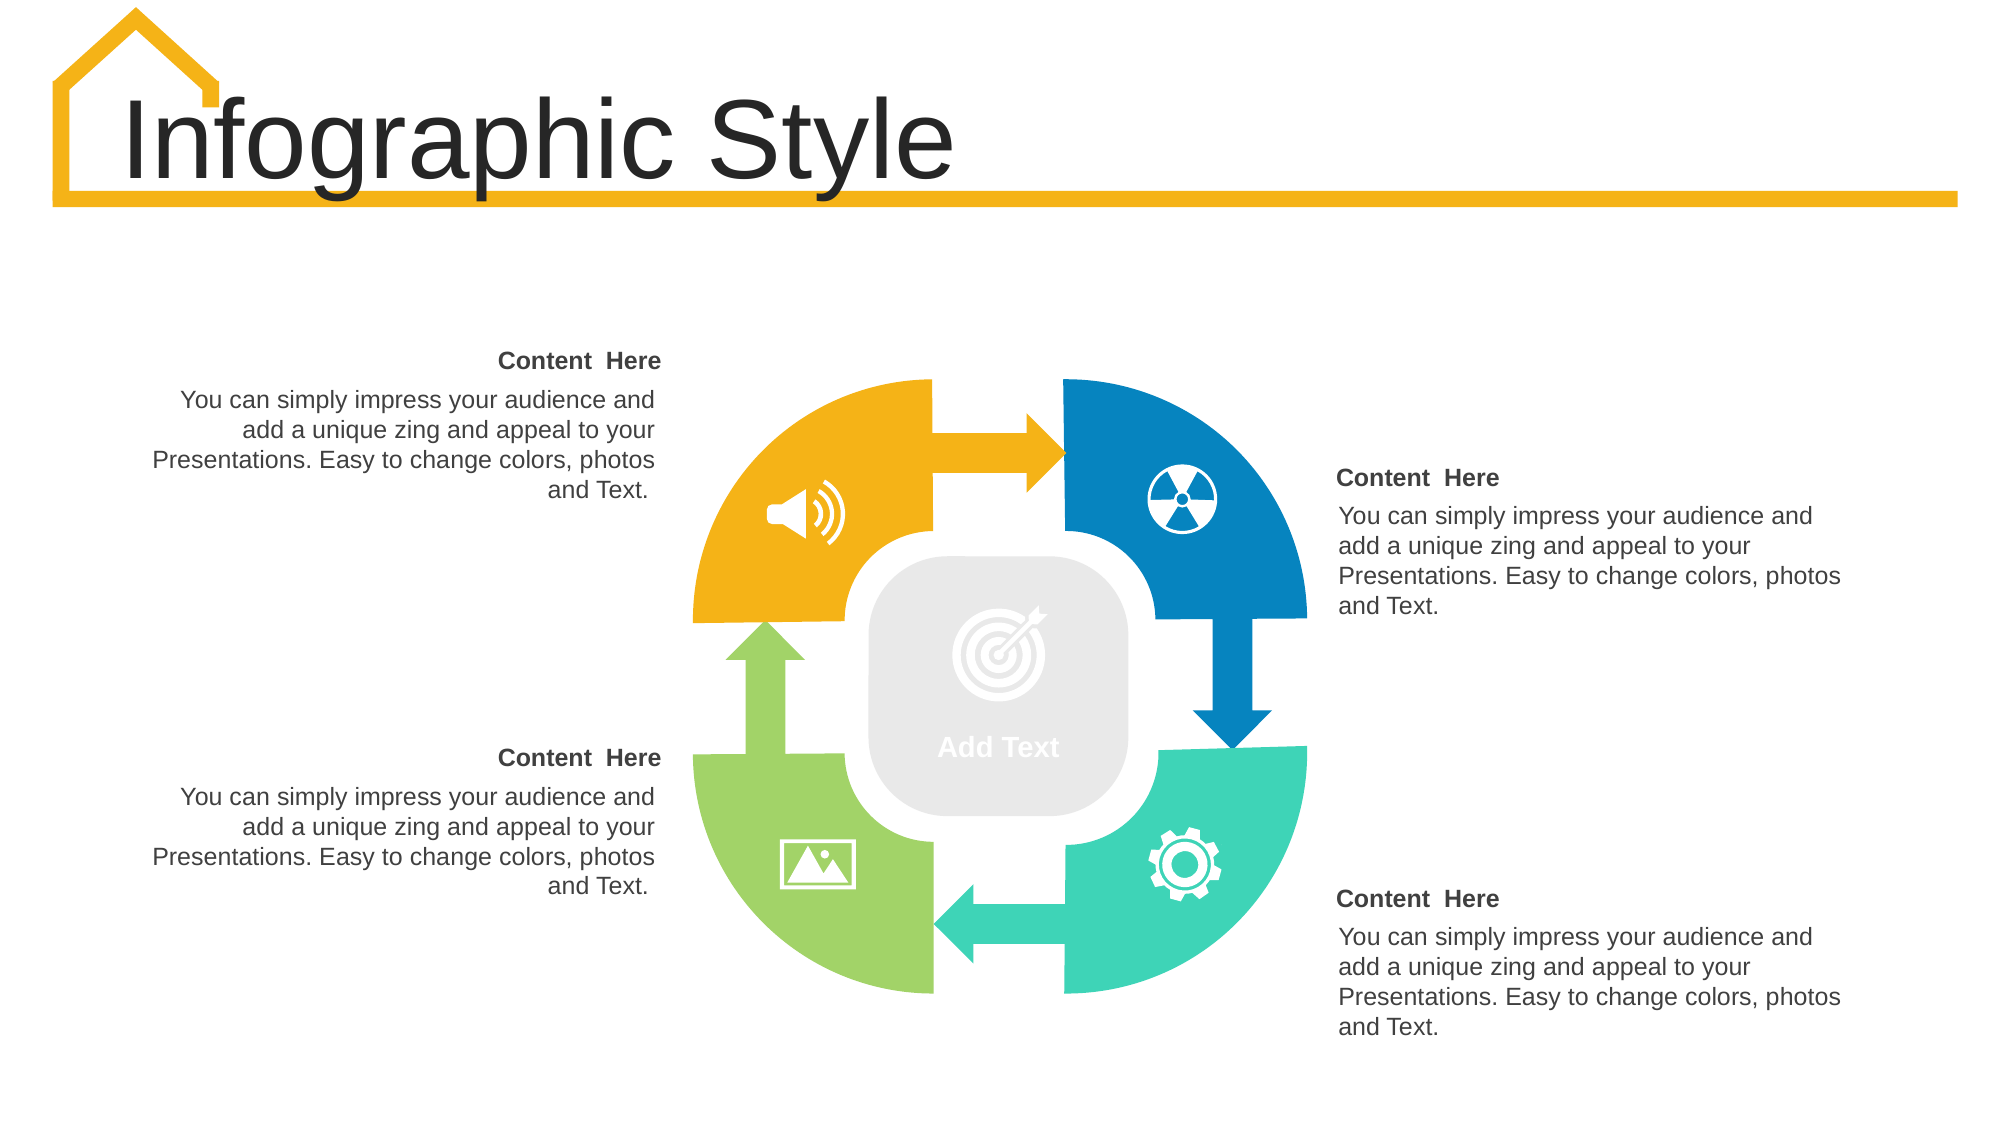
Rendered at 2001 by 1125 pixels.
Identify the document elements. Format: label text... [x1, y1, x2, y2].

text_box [692, 379, 1308, 994]
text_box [130, 337, 677, 513]
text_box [1321, 874, 1867, 1050]
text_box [1321, 453, 1867, 629]
list Infographic Style [105, 82, 1952, 202]
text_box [130, 734, 677, 910]
